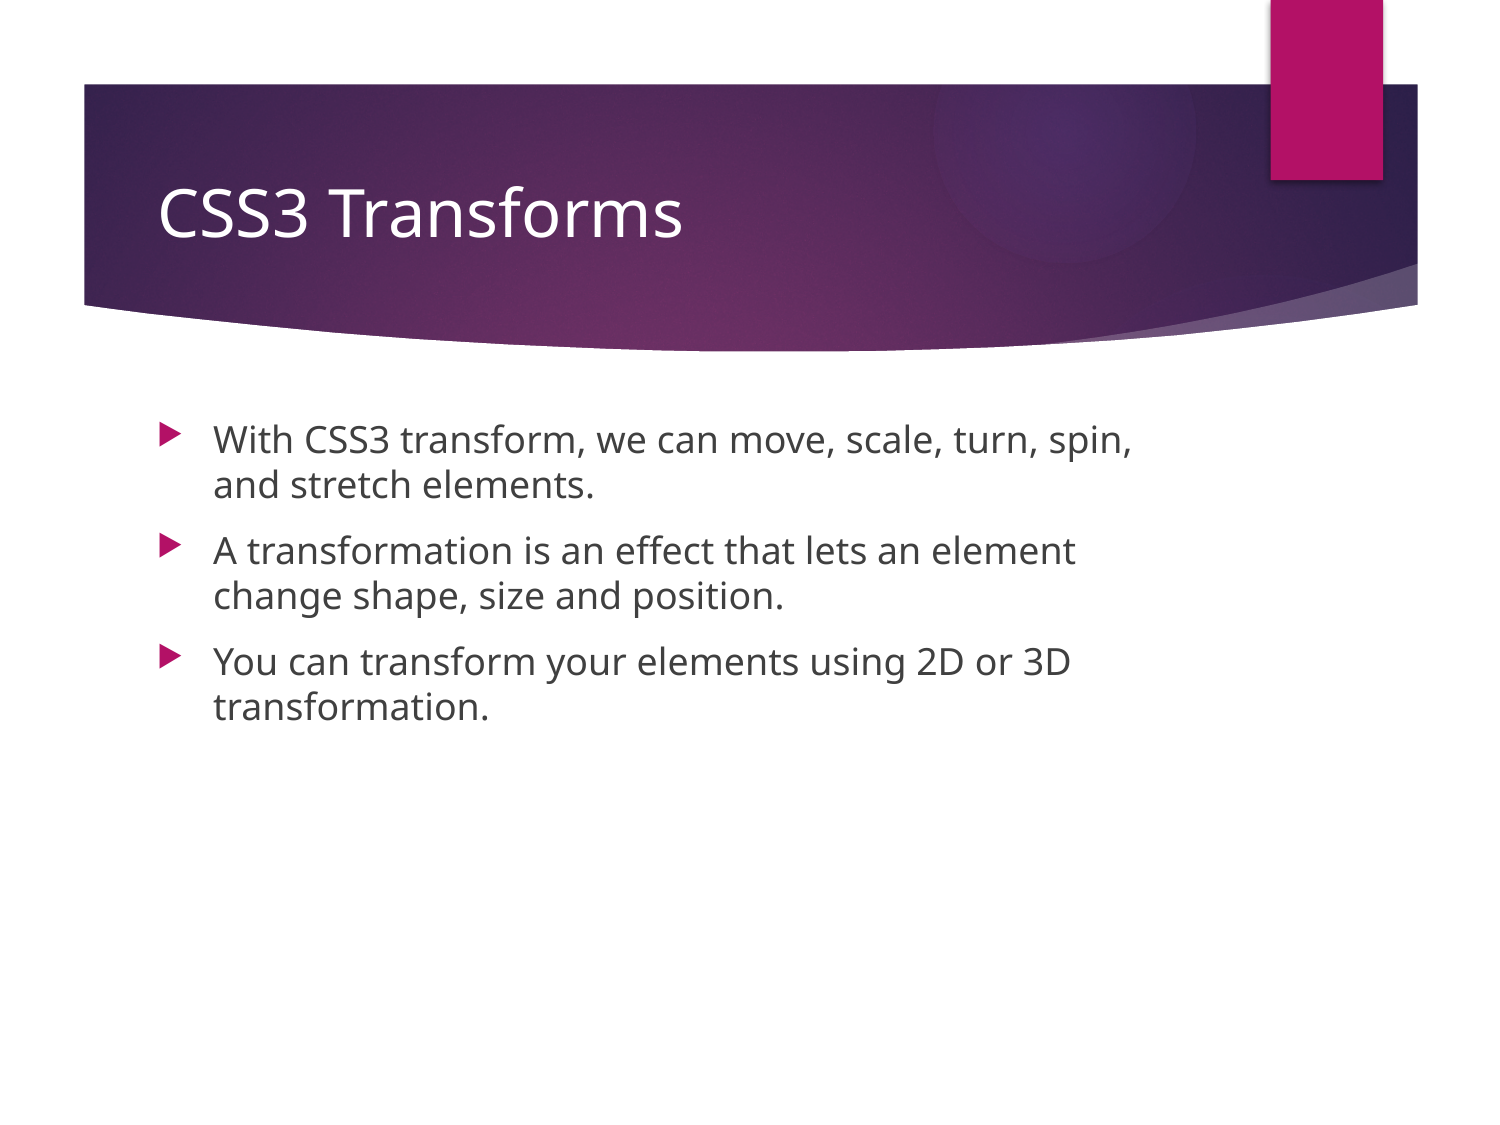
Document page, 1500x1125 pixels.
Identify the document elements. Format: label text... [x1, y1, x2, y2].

title CSS3 Transforms [142, 152, 1183, 269]
list With CSS3 transform, we can move, scale, turn, spin, and stretch elements. A transformation is an effect that lets an element change shape, size and position. You can transform your elements using 2D or 3D transformation. [141, 408, 1183, 988]
